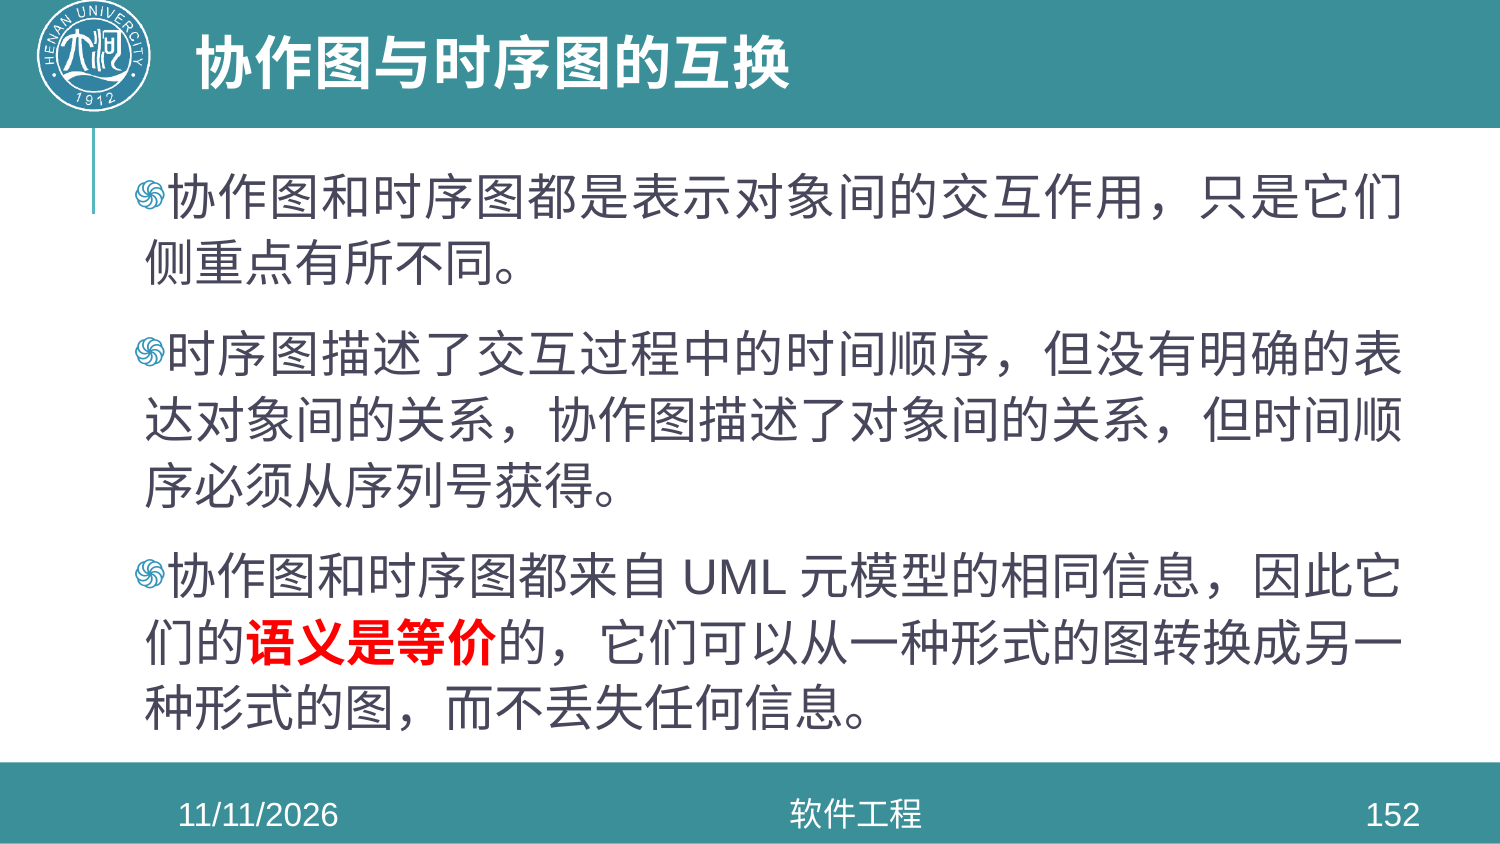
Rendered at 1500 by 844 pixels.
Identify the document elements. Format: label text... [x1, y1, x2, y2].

title 协作图与时序图的互换 [179, 0, 1454, 136]
list 协作图和时序图都是表示对象间的交互作用，只是它们侧重点有所不同。 时序图描述了交互过程中的时间顺序，但没有明确的表达对象间的关系，协作图描述了对象间的关系，但时间顺序必须从序列号获得。 协作图和时序图都来自UML元模型的相同信息，因此它们的语义是等价的，它们可以从一种形式的图转换成另一种形式的图，而不丢失任何信息。 [126, 151, 1411, 777]
footer 软件工程 [391, 796, 1322, 830]
slide_number 152 [1333, 796, 1454, 830]
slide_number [126, 796, 391, 830]
